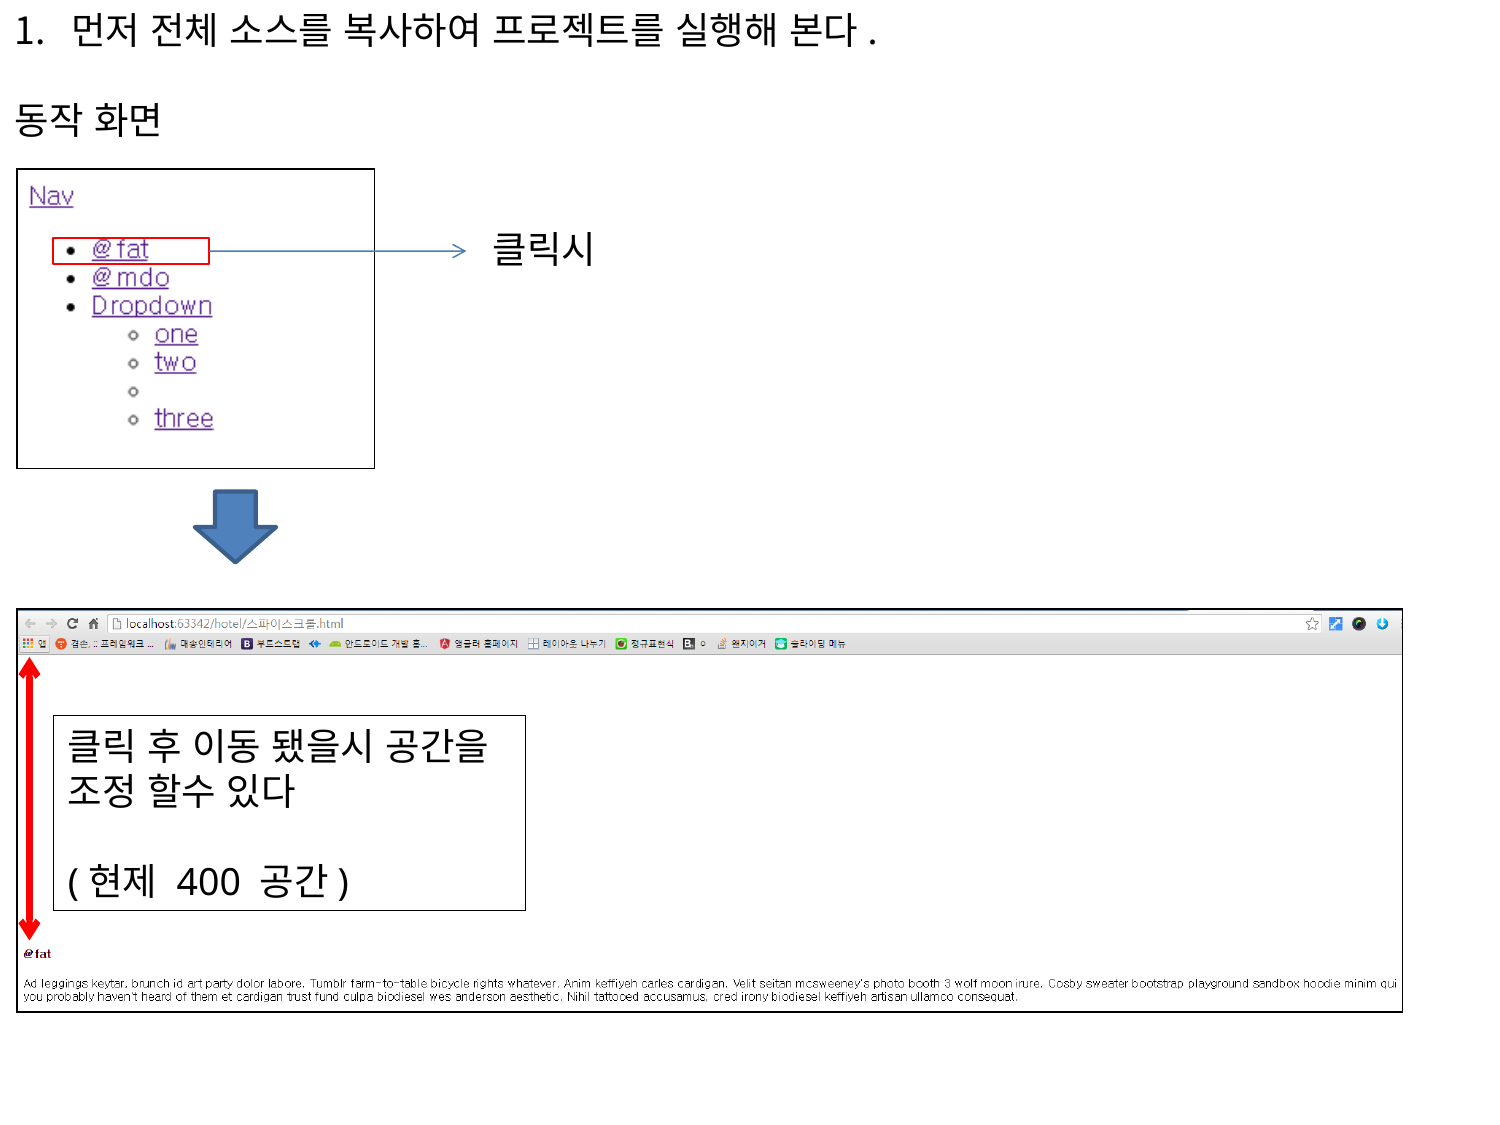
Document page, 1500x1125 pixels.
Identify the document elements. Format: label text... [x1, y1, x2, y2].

picture [17, 609, 1403, 1012]
text_box 먼저 전체 소스를 복사하여 프로젝트를 실행해 본다. 동작 화면 [0, 0, 1500, 150]
text_box [192, 489, 279, 565]
picture [17, 169, 375, 469]
text_box 클릭시 [478, 218, 715, 279]
